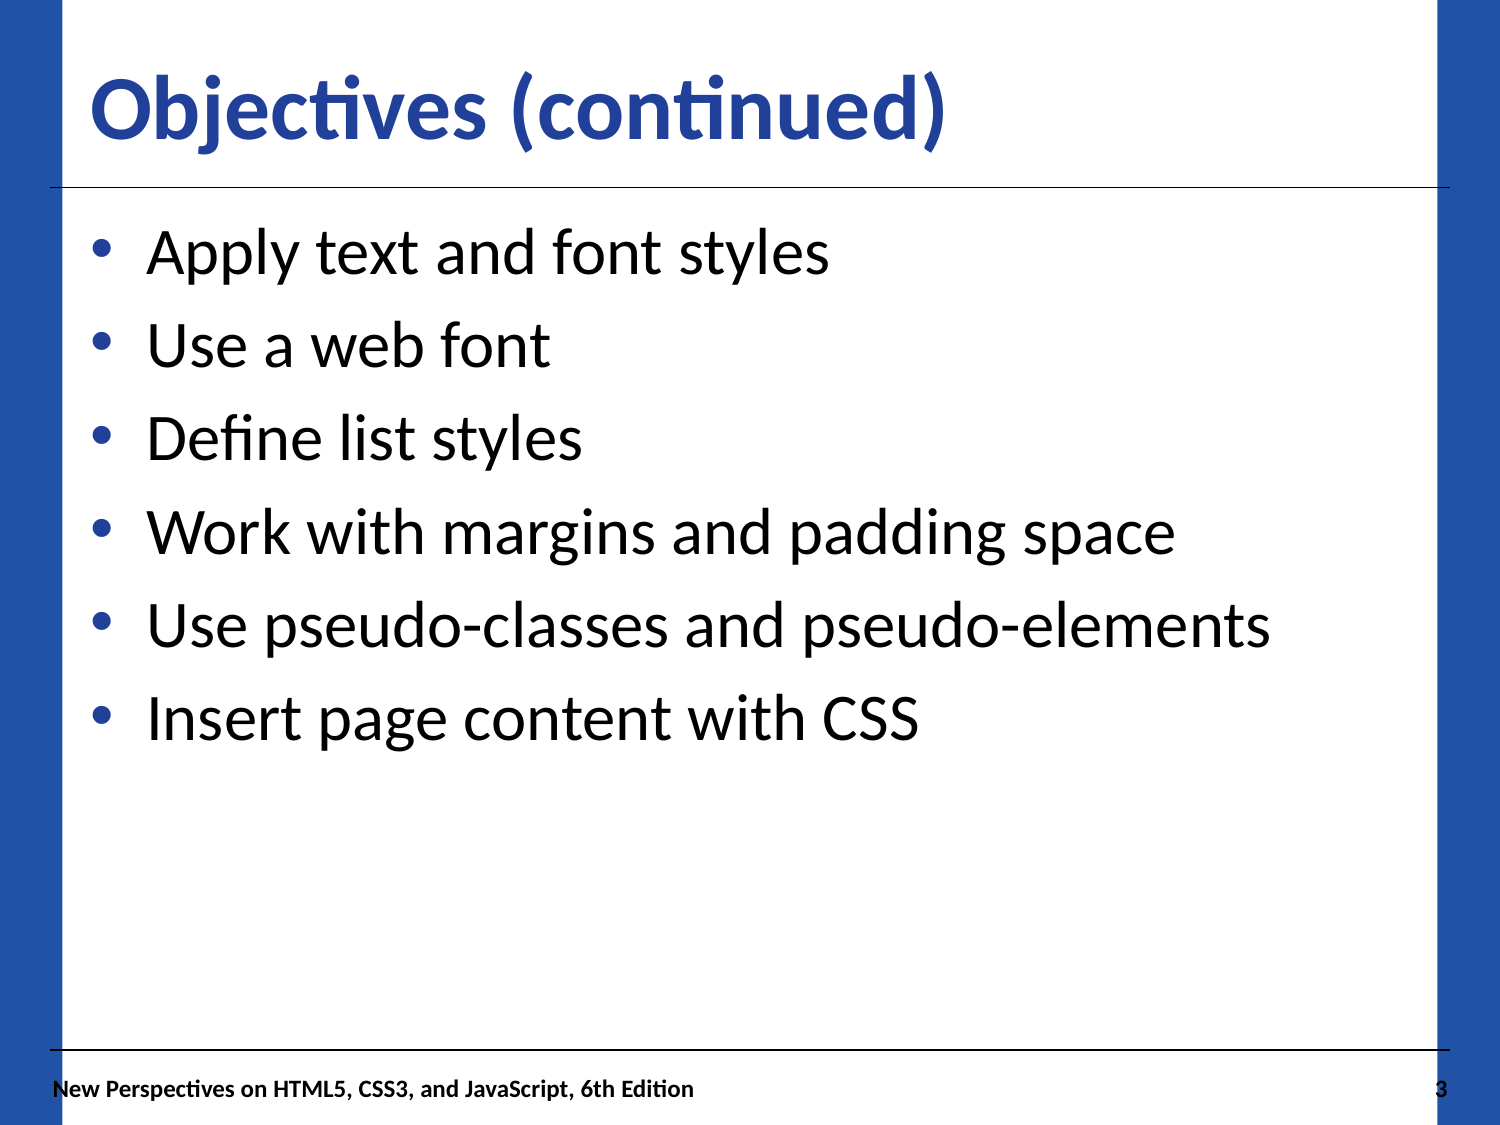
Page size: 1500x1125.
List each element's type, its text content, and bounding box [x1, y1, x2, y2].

list Apply text and font styles Use a web font Define list styles Work with margins and padding space Use pseudo-classes and pseudo-elements Insert page content with CSS [74, 199, 1438, 1006]
slide_number 3 [1388, 1050, 1463, 1125]
footer New Perspectives on HTML5, CSS3, and JavaScript, 6th Edition [37, 1050, 1388, 1125]
title Objectives (continued) [74, 24, 1438, 181]
